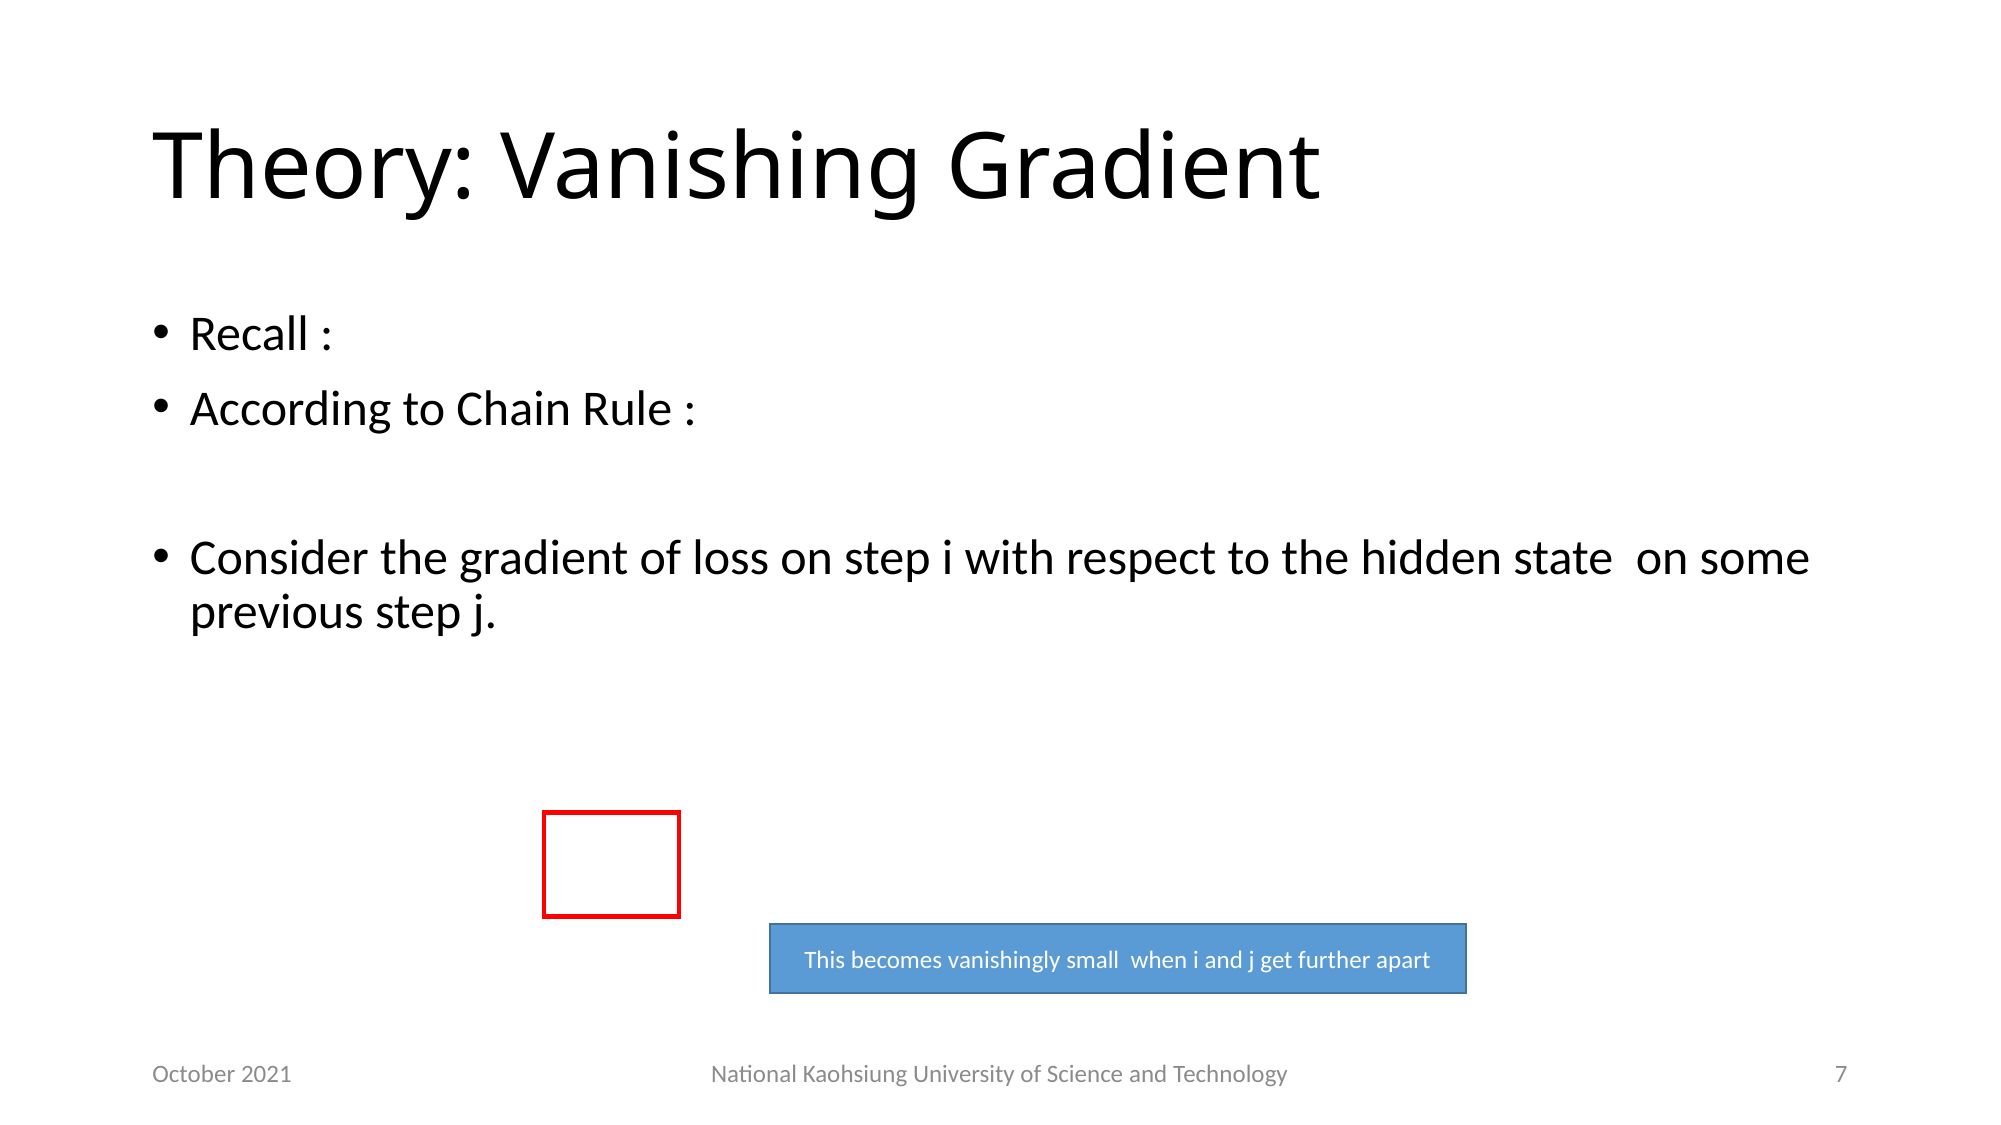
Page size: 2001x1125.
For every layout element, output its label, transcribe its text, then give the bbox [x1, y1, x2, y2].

title Theory: Vanishing Gradient [137, 59, 1863, 278]
footer National Kaohsiung University of Science and Technology [662, 1042, 1338, 1103]
slide_number 7 [1412, 1042, 1863, 1103]
text_box This becomes vanishingly small when i and j get further apart [769, 923, 1467, 994]
text_box [543, 812, 680, 917]
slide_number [137, 1042, 588, 1103]
